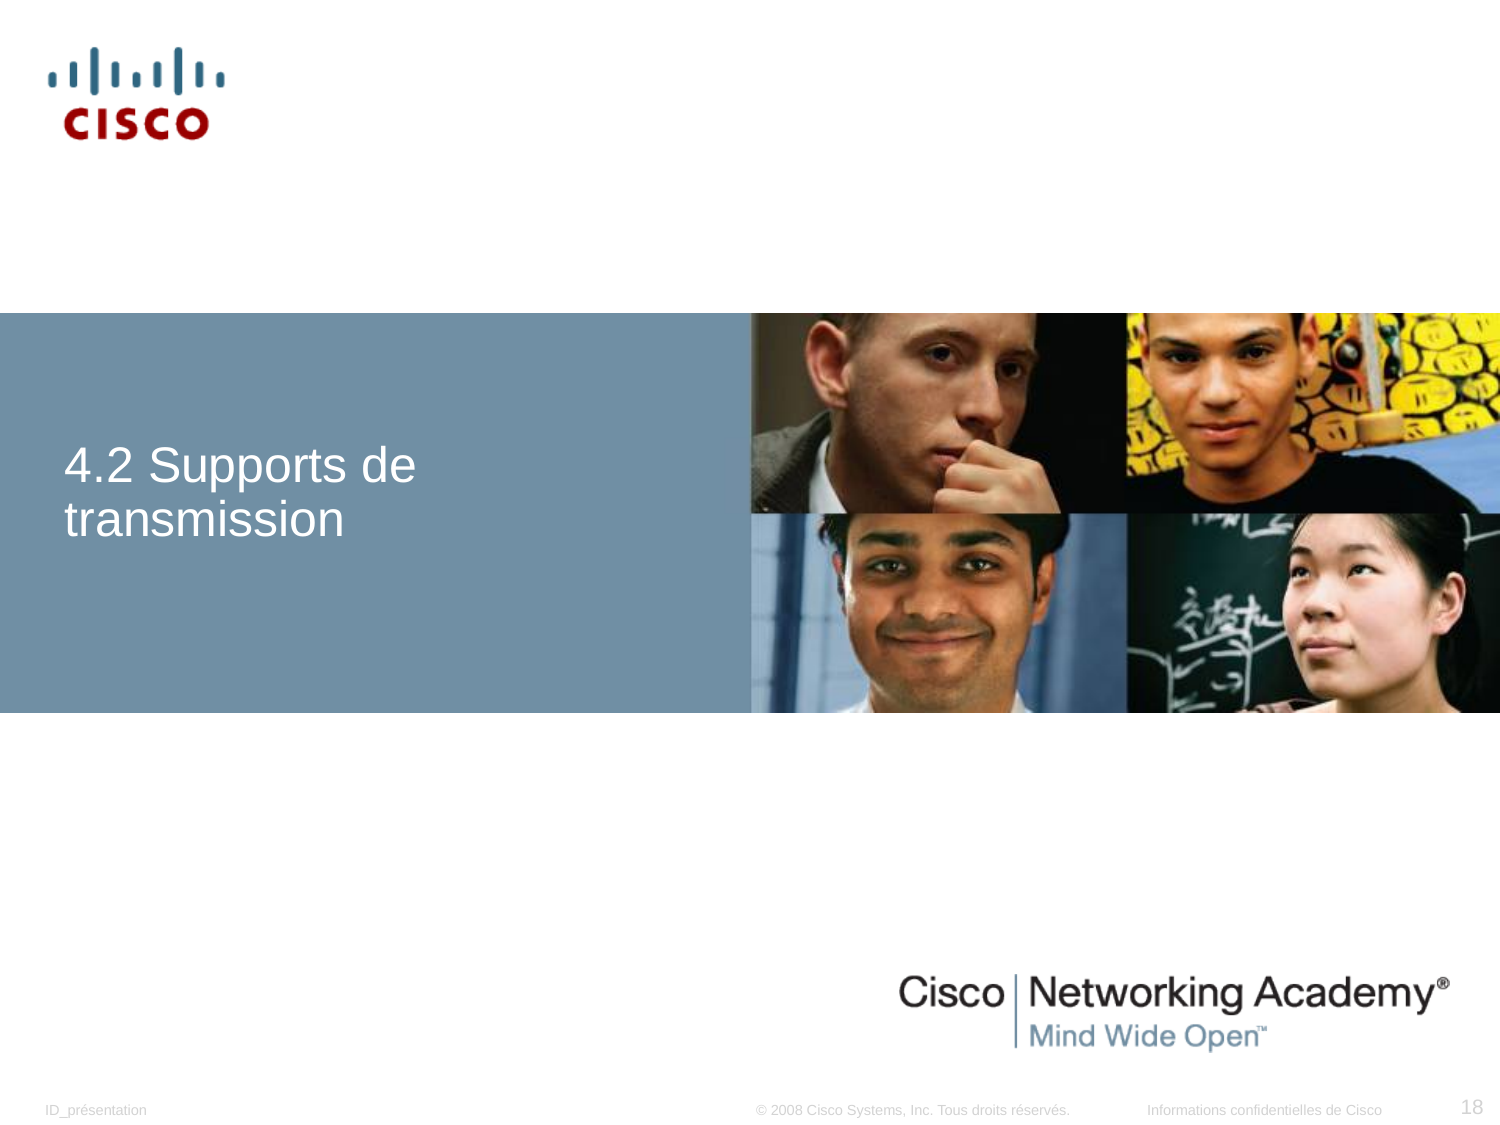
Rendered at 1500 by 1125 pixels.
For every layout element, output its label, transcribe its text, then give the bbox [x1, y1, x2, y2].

picture [40, 19, 233, 168]
picture [899, 974, 1450, 1053]
title 4.2 Supports de transmission [51, 371, 684, 615]
picture [0, 313, 1500, 713]
